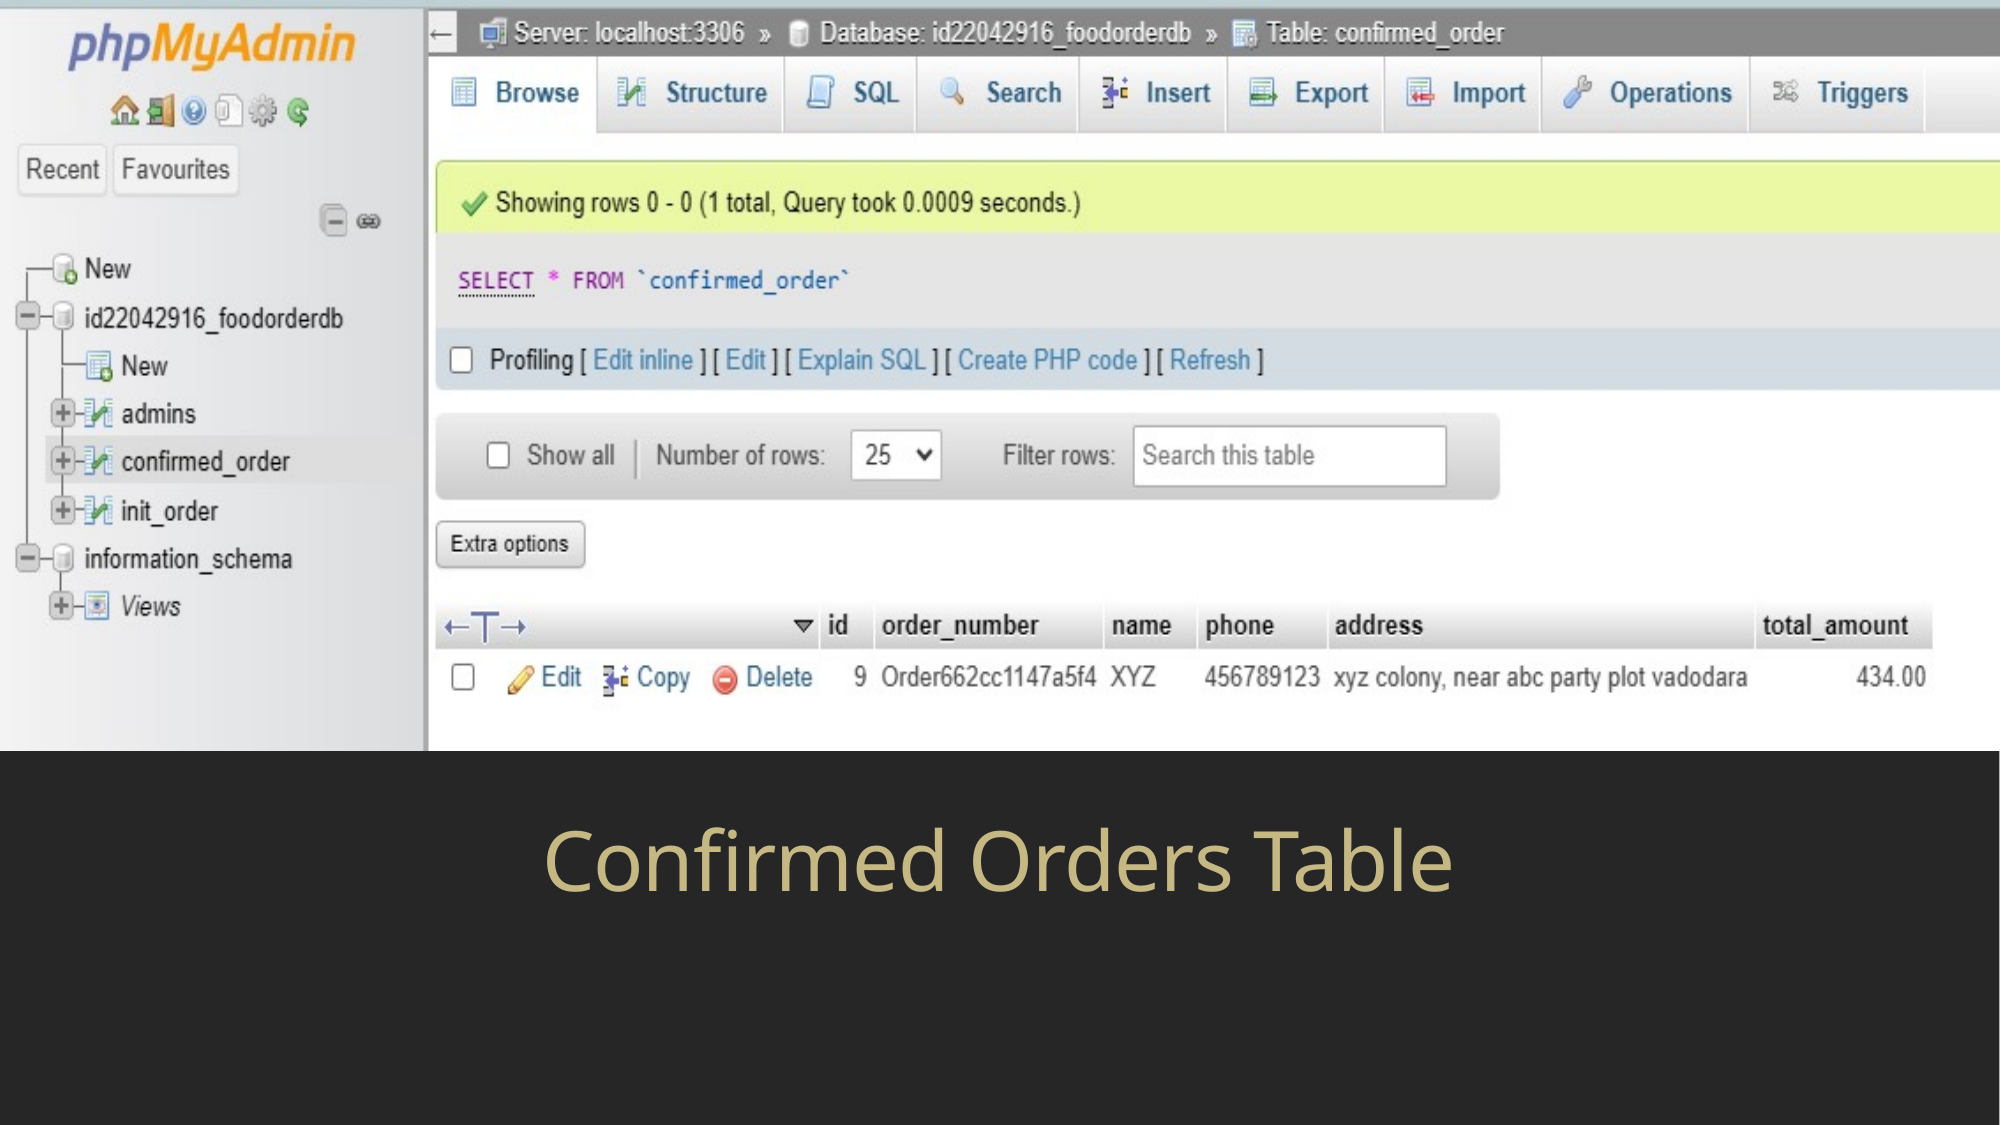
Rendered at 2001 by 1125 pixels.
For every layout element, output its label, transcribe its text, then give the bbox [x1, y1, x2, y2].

picture [0, 0, 2000, 752]
title Confirmed Orders Table [180, 787, 1839, 910]
